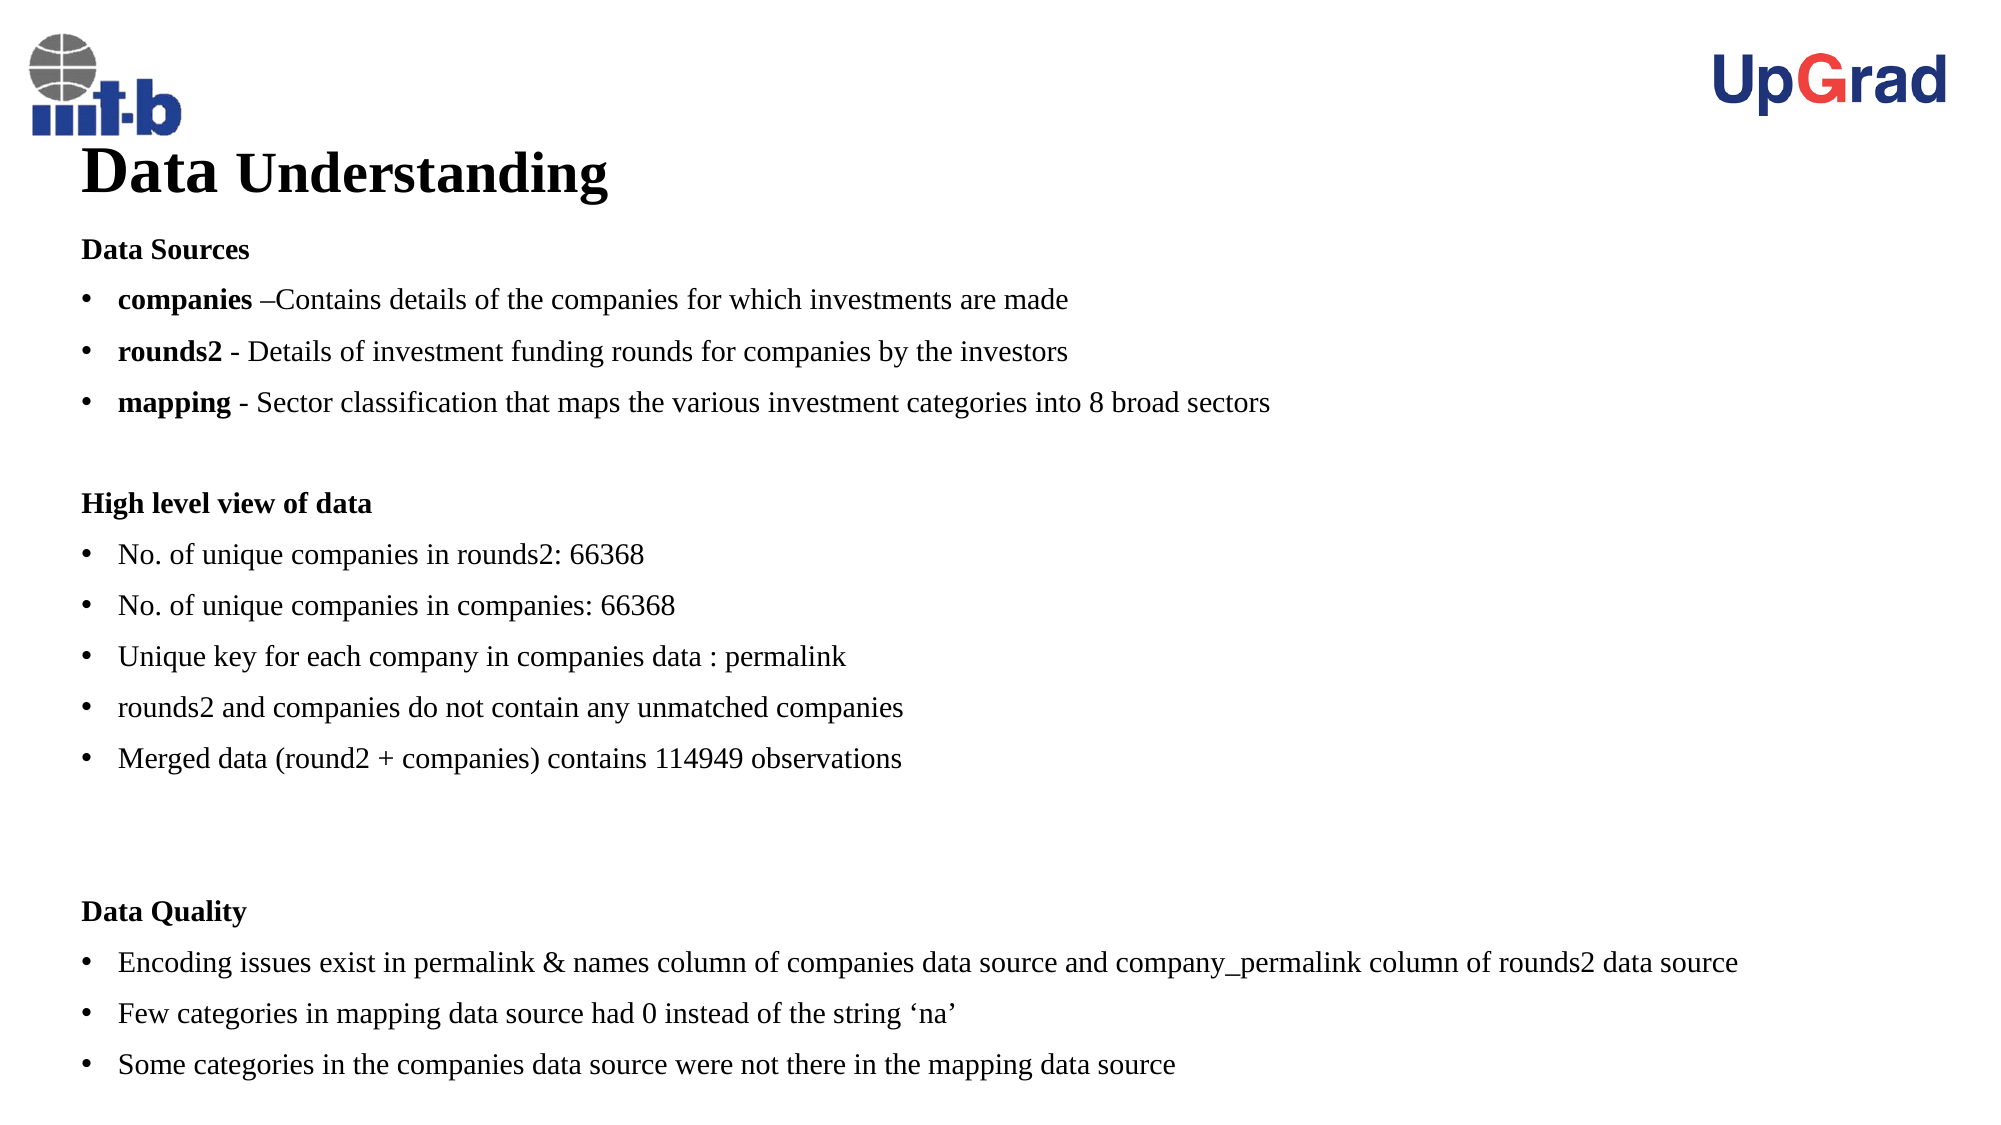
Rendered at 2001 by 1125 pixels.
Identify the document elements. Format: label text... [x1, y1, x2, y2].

picture [1714, 53, 1952, 116]
list Data Sources companies –Contains details of the companies for which investments are made rounds2 - Details of investment funding rounds for companies by the investors mapping - Sector classification that maps the various investment categories into 8 broad sectors High level view of data No. of unique companies in rounds2: 66368 No. of unique companies in companies: 66368 Unique key for each company in companies data : permalink rounds2 and companies do not contain any unmatched companies Merged data (round2 + companies) contains 114949 observations Data Quality Encoding issues exist in permalink & names column of companies data source and company_permalink column of rounds2 data source Few categories in mapping data source had 0 instead of the string ‘na’ Some categories in the companies data source were not there in the mapping data source [66, 226, 1899, 1096]
title Data Understanding [66, 116, 1899, 226]
picture [0, 29, 208, 163]
